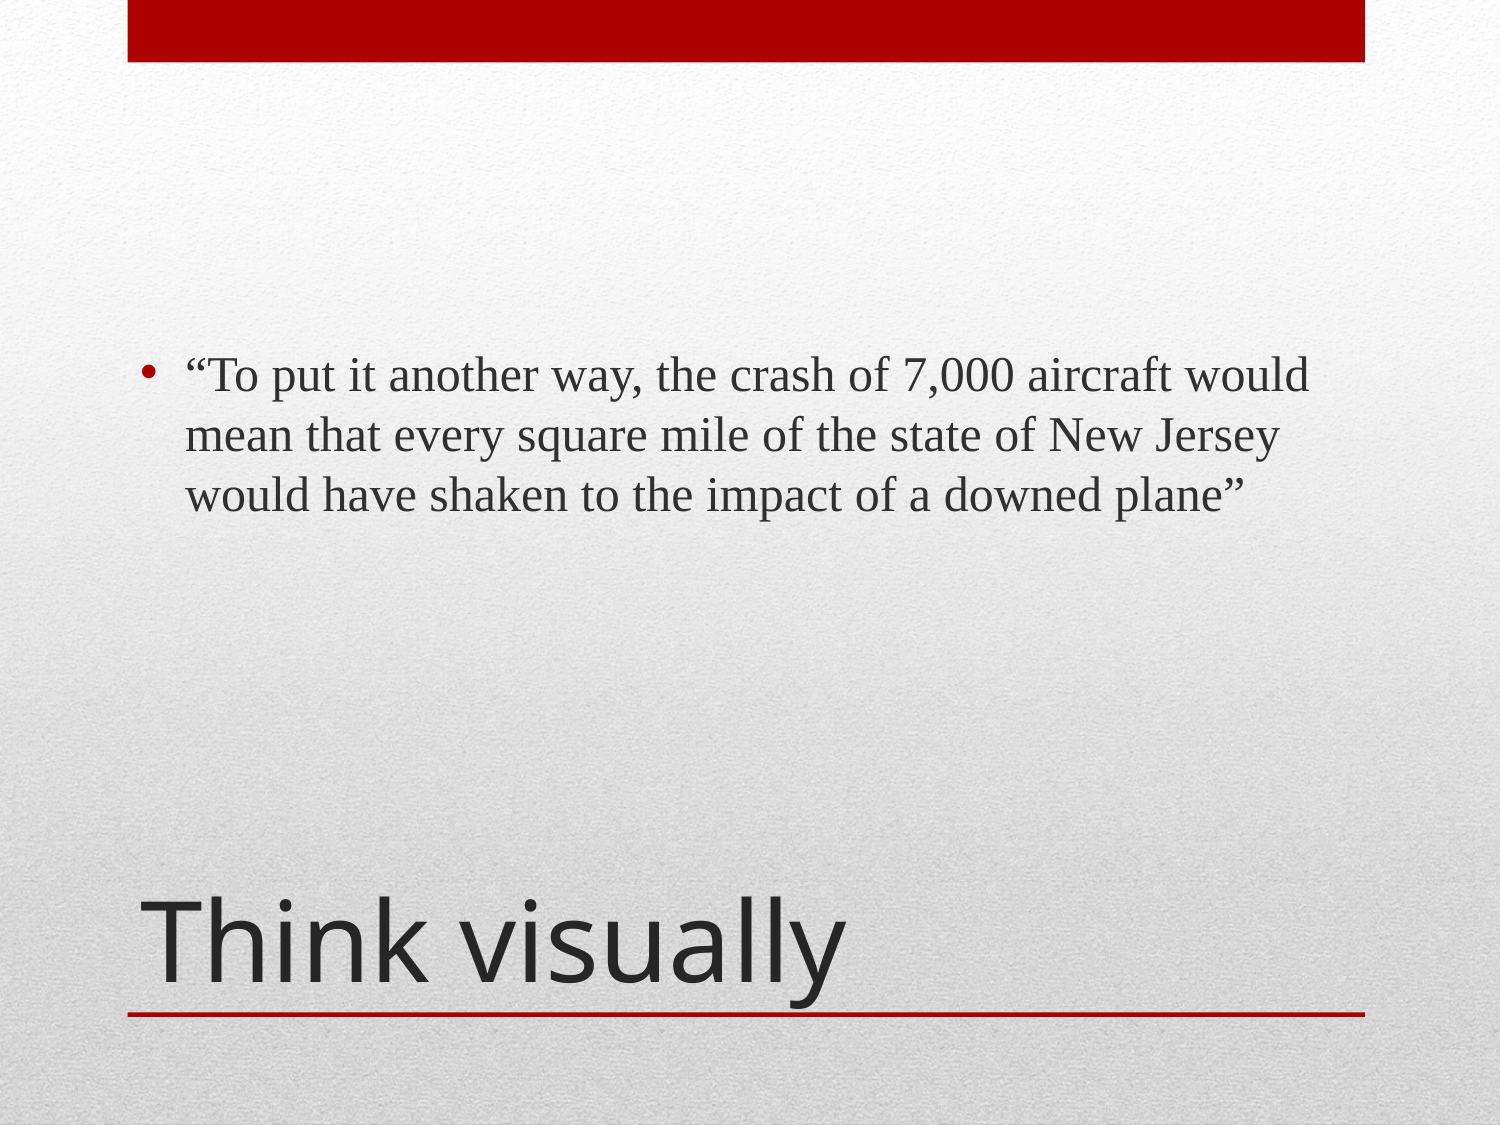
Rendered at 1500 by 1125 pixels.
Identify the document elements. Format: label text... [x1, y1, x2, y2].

list “To put it another way, the crash of 7,000 aircraft would mean that every square mile of the state of New Jersey would have shaken to the impact of a downed plane” [125, 112, 1363, 750]
title Think visually [125, 750, 1238, 1013]
